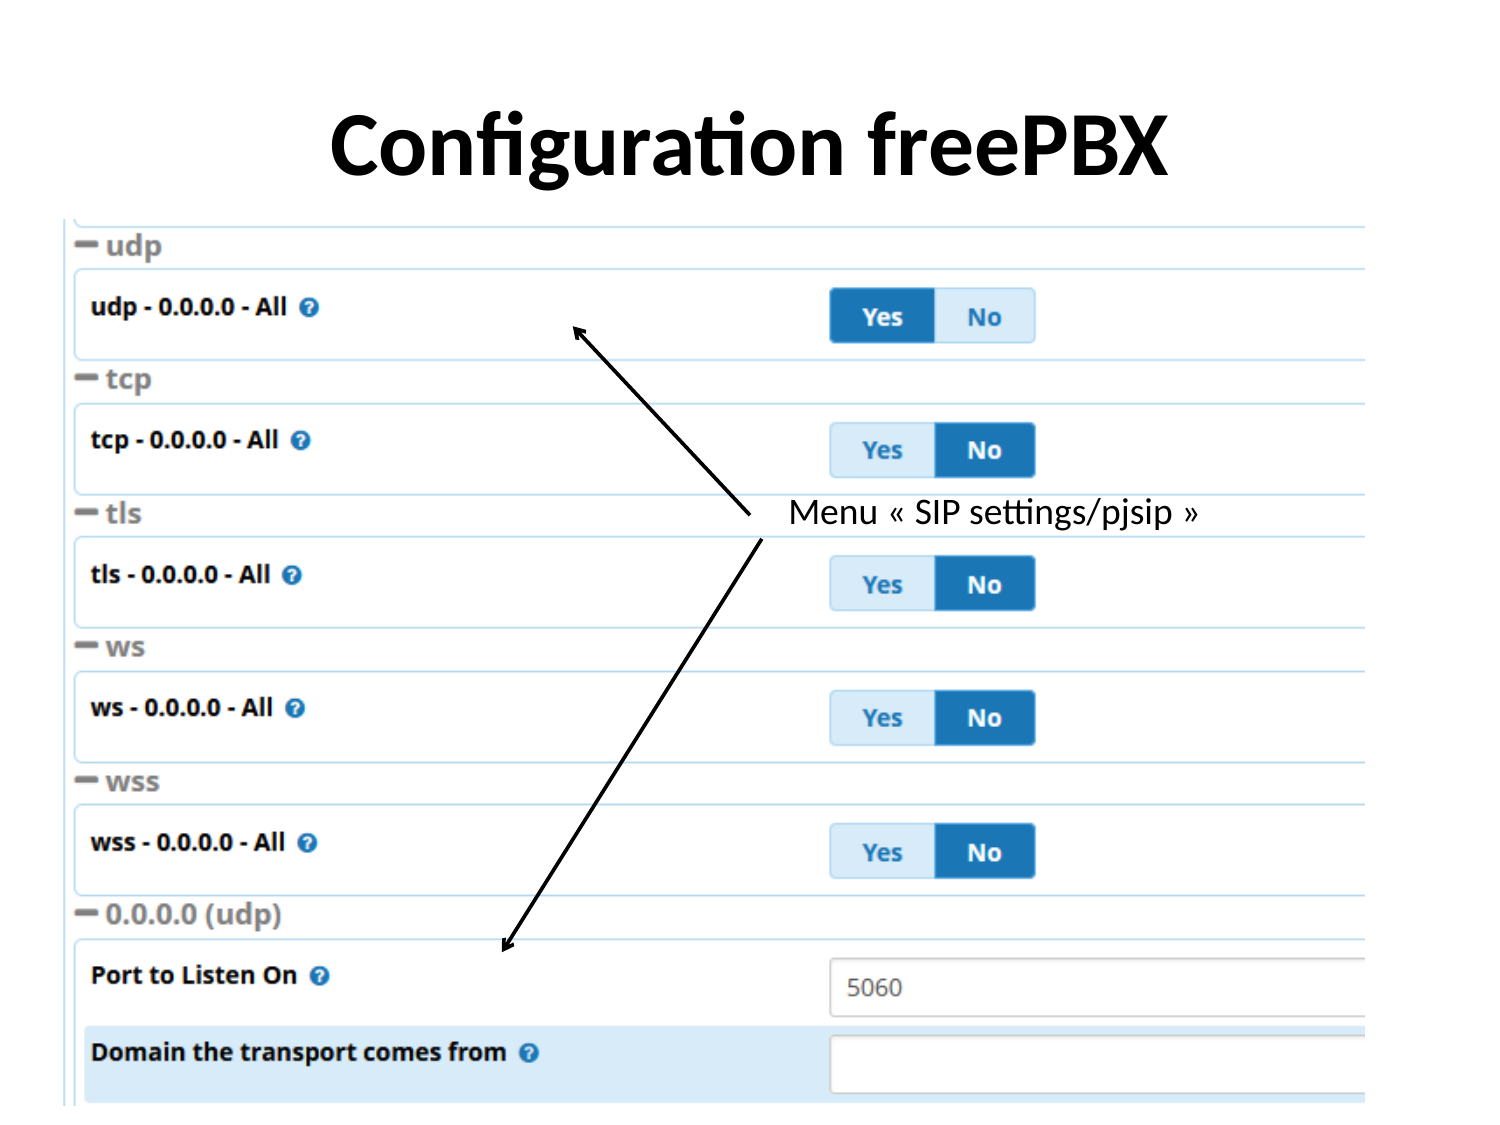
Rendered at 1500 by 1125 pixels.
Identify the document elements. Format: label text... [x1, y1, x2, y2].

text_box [501, 538, 762, 953]
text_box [572, 325, 751, 516]
title Configuration freePBX [75, 45, 1425, 233]
picture [29, 219, 1366, 1107]
